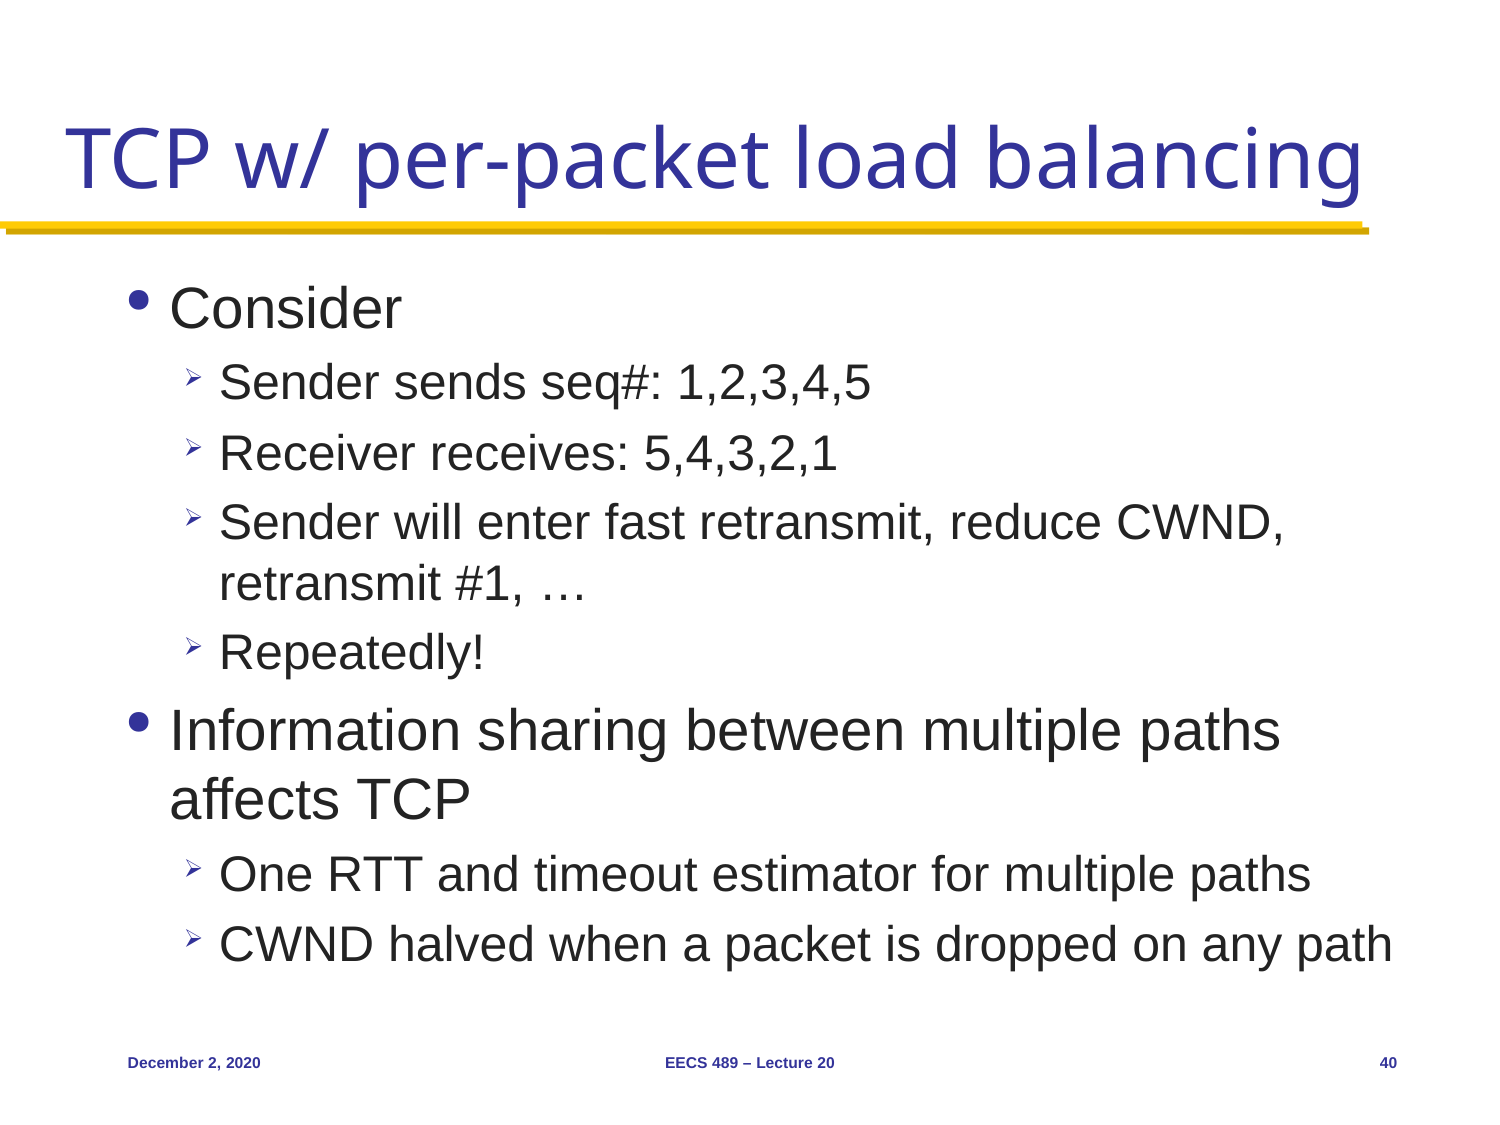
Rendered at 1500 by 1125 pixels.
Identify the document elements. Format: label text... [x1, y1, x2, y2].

list Consider Sender sends seq#: 1,2,3,4,5 Receiver receives: 5,4,3,2,1 Sender will enter fast retransmit, reduce CWND, retransmit #1, … Repeatedly! Information sharing between multiple paths affects TCP One RTT and timeout estimator for multiple paths CWND halved when a packet is dropped on any path [112, 262, 1413, 988]
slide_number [112, 1024, 426, 1101]
title TCP w/ per-packet load balancing [49, 24, 1451, 213]
footer EECS 489 – Lecture 20 [512, 1024, 988, 1101]
slide_number 40 [1312, 1024, 1413, 1101]
